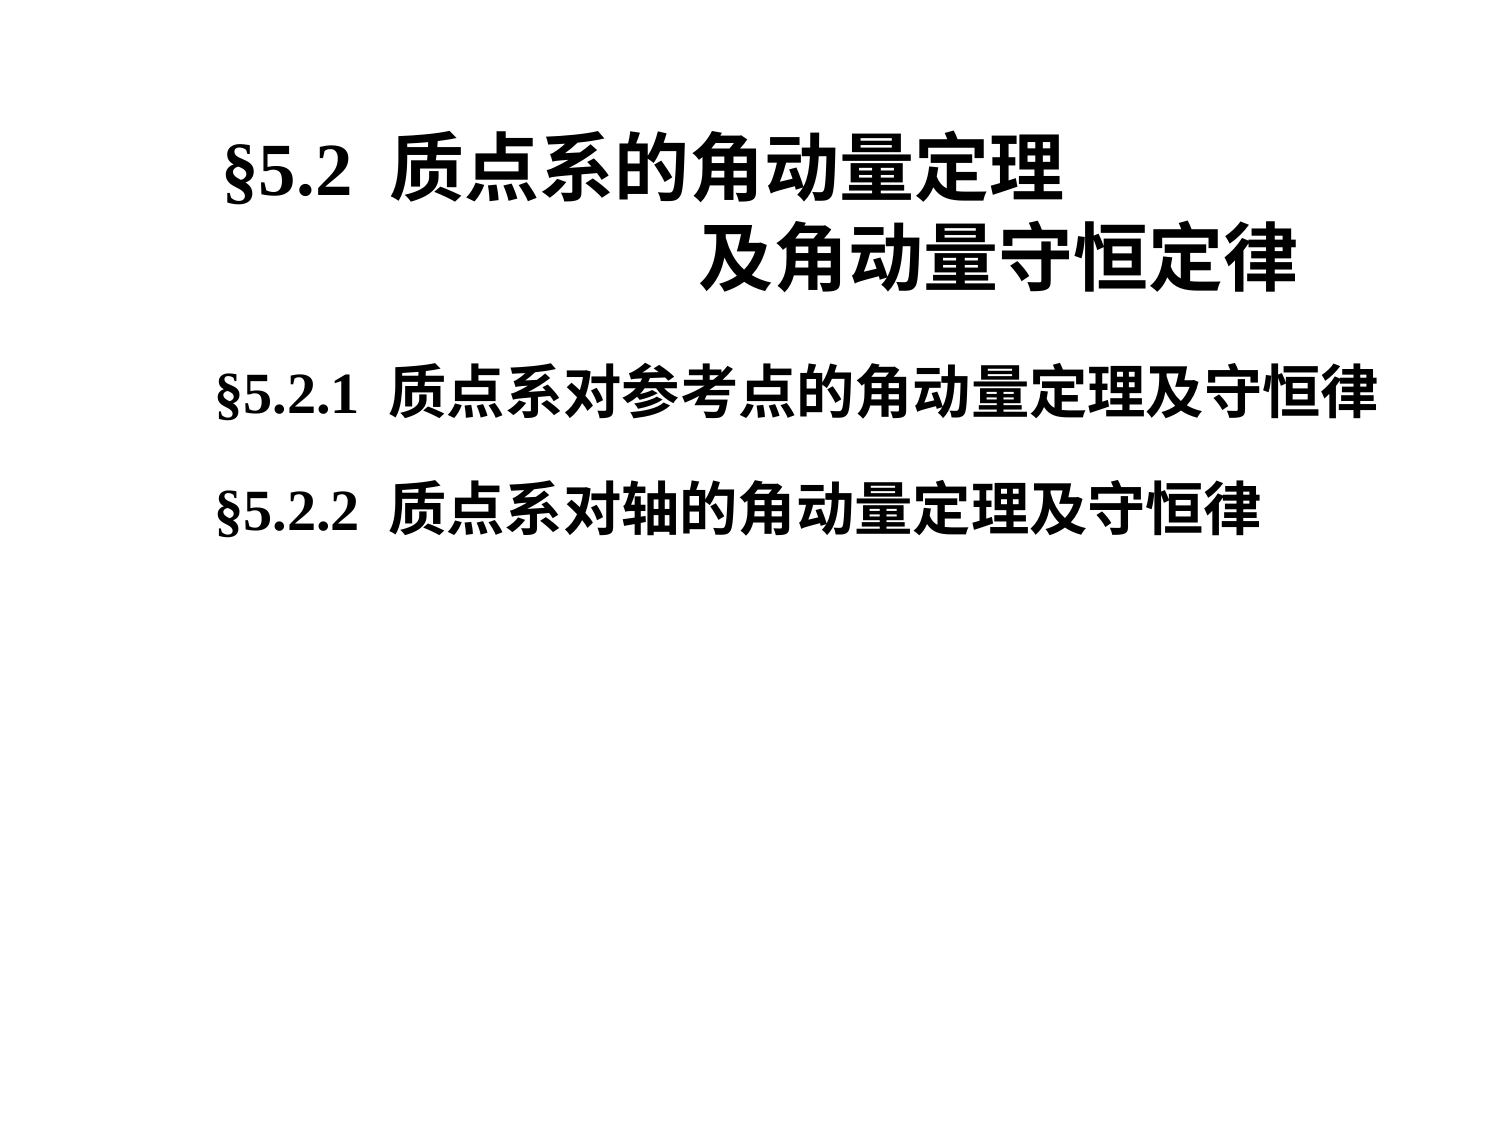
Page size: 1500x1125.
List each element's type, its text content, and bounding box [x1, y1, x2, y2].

text_box §5.2.2 质点系对轴的角动量定理及守恒律 [199, 464, 1304, 550]
text_box §5.2.1 质点系对参考点的角动量定理及守恒律 [199, 348, 1421, 433]
text_box §5.2 质点系的角动量定理 及角动量守恒定律 [206, 113, 1404, 309]
